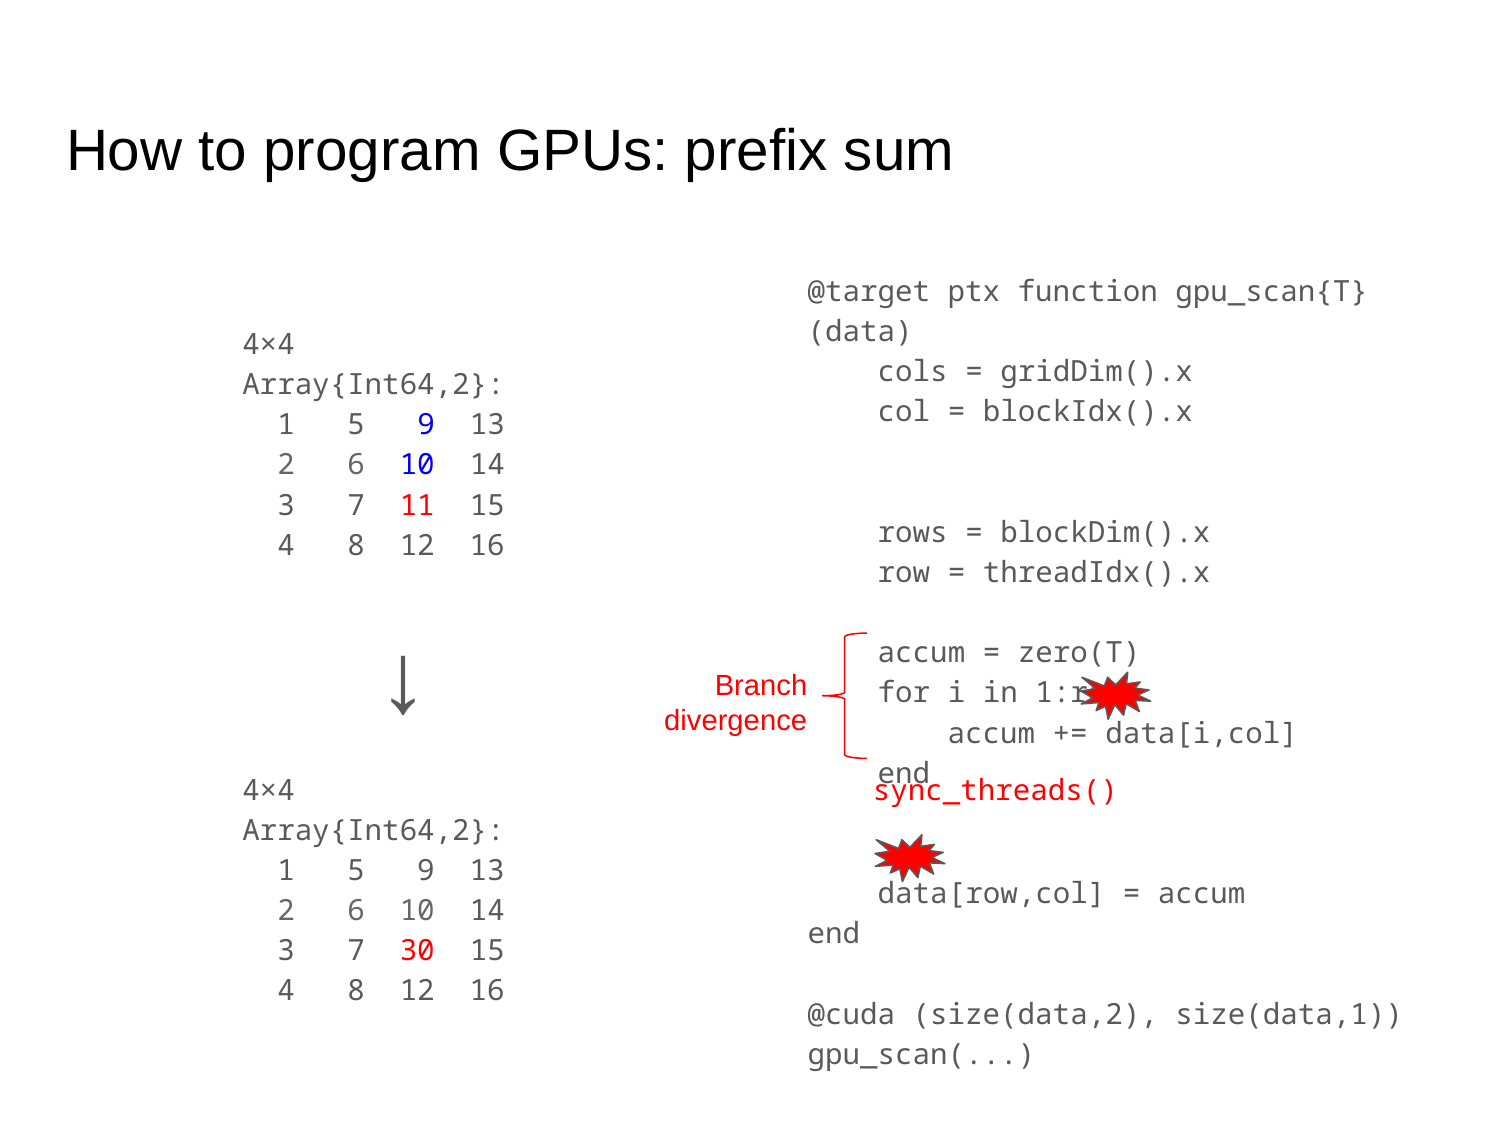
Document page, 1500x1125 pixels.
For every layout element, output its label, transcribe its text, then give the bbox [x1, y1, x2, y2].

text_box sync_threads() [857, 756, 1195, 835]
text_box Branch divergence [630, 651, 823, 741]
title How to program GPUs: prefix sum [51, 97, 1449, 223]
list @target ptx function gpu_scan{T}(data) cols = gridDim().x col = blockIdx().x rows = blockDim().x row = threadIdx().x accum = zero(T) for i in 1:row accum += data[i,col] end data[row,col] = accum end @cuda (size(data,2), size(data,1)) gpu_scan(...) [792, 252, 1449, 1000]
text_box [823, 633, 867, 758]
text_box [1080, 672, 1151, 720]
list 4×4 Array{Int64,2}: 1 5 9 13 2 6 10 14 3 7 11 15 4 8 12 16 ↓ 4×4 Array{Int64,2}: 1 5 9 13 2 6 10 14 3 7 30 15 4 8 12 16 [227, 305, 581, 947]
text_box [874, 835, 945, 882]
